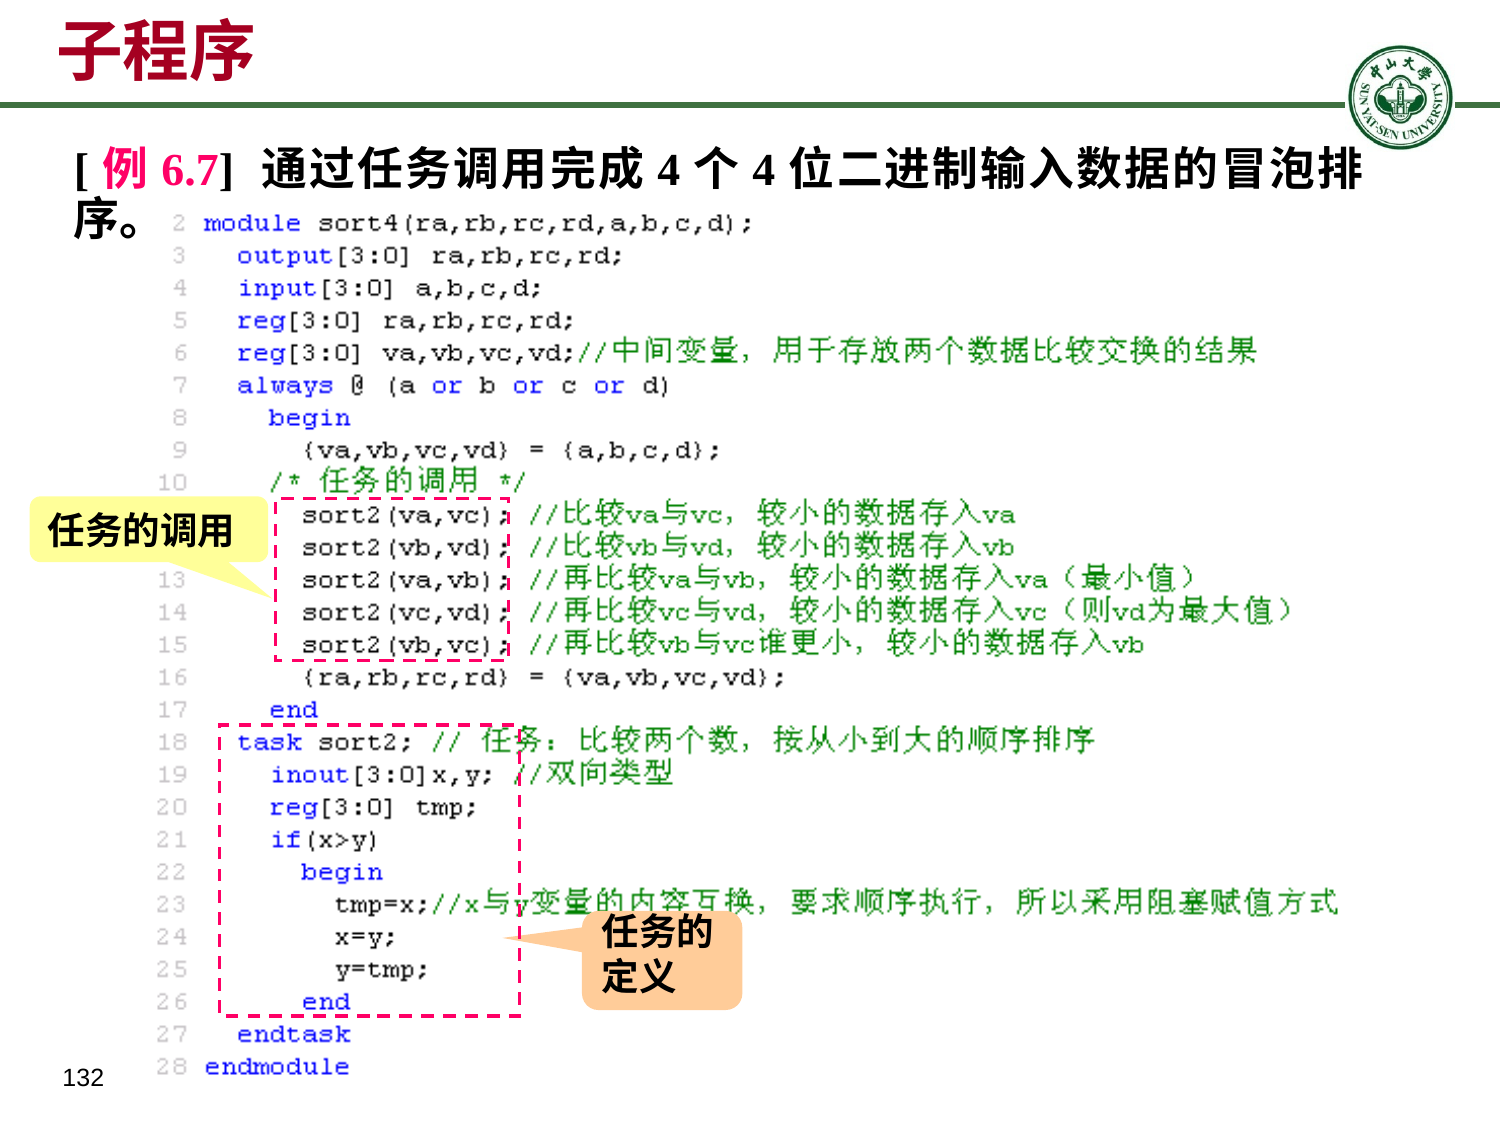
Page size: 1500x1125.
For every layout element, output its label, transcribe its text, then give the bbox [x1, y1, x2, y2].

title 子程序 [41, 0, 1194, 96]
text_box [150, 209, 1340, 1083]
text_box 任务的调用 [29, 496, 145, 563]
text_box [例6.7] 通过任务调用完成4个4位二进制输入数据的冒泡排序。 [58, 138, 1379, 200]
picture [1345, 42, 1455, 152]
